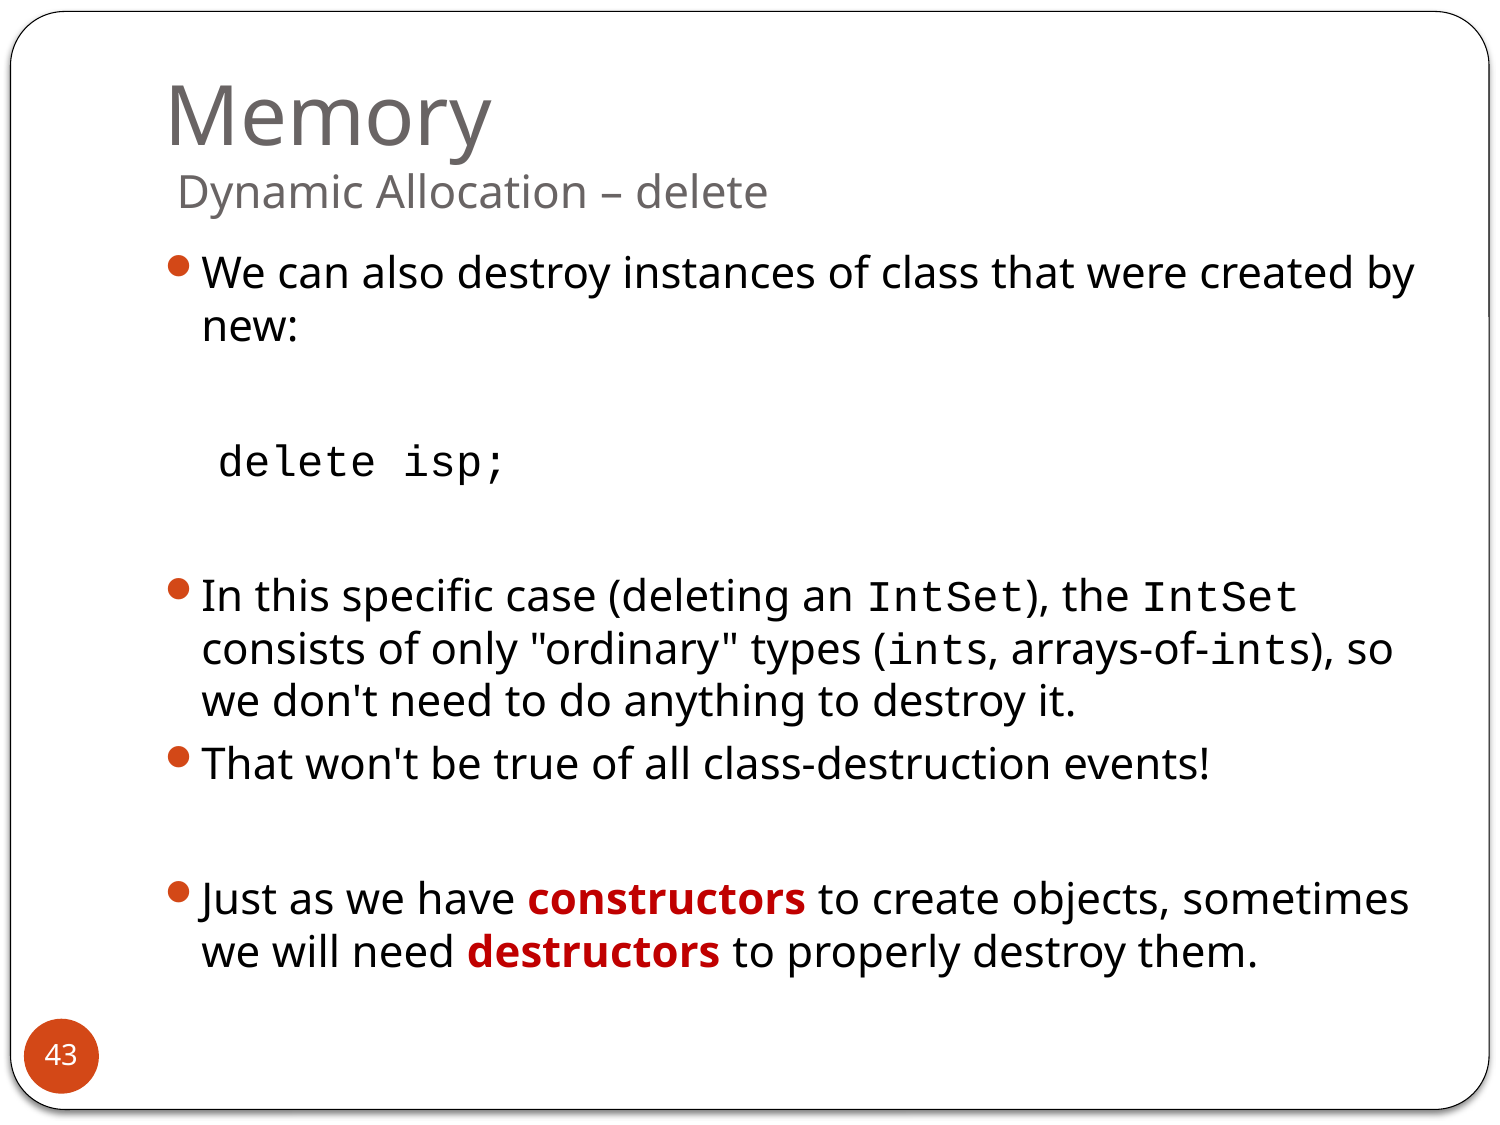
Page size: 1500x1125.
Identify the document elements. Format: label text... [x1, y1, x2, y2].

list We can also destroy instances of class that were created by new: delete isp; In this specific case (deleting an IntSet), the IntSet consists of only "ordinary" types (ints, arrays-of-ints), so we don't need to do anything to destroy it. That won't be true of all class-destruction events! Just as we have constructors to create objects, sometimes we will need destructors to properly destroy them. [150, 237, 1450, 1025]
slide_number 43 [23, 1018, 99, 1094]
title Memory Dynamic Allocation – delete [150, 45, 1425, 233]
